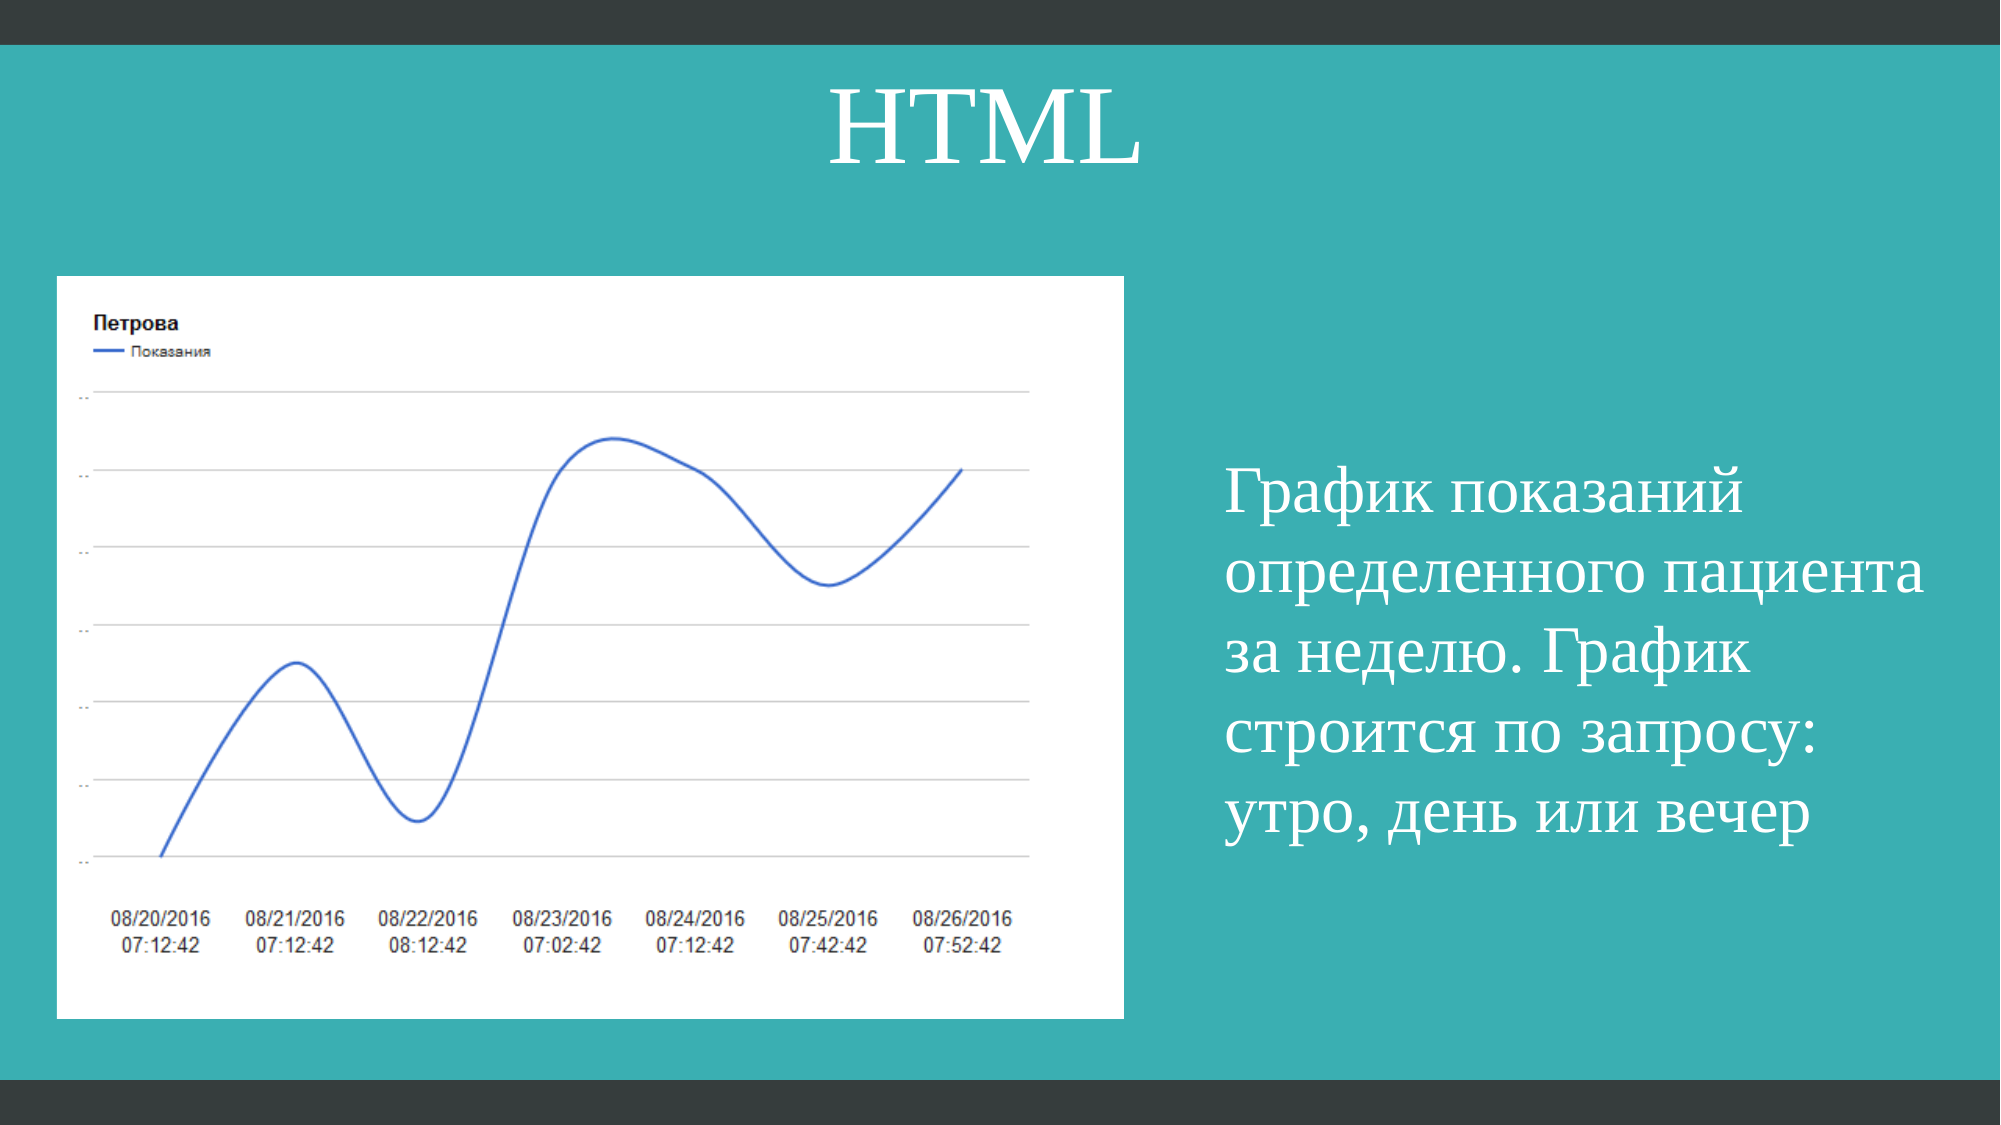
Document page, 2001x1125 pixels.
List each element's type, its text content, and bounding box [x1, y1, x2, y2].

title HTML [199, 0, 1775, 196]
picture [56, 276, 1125, 1019]
text_box График показаний определенного пациента за неделю. График строится по запросу: утро, день или вечер [1210, 438, 1958, 853]
